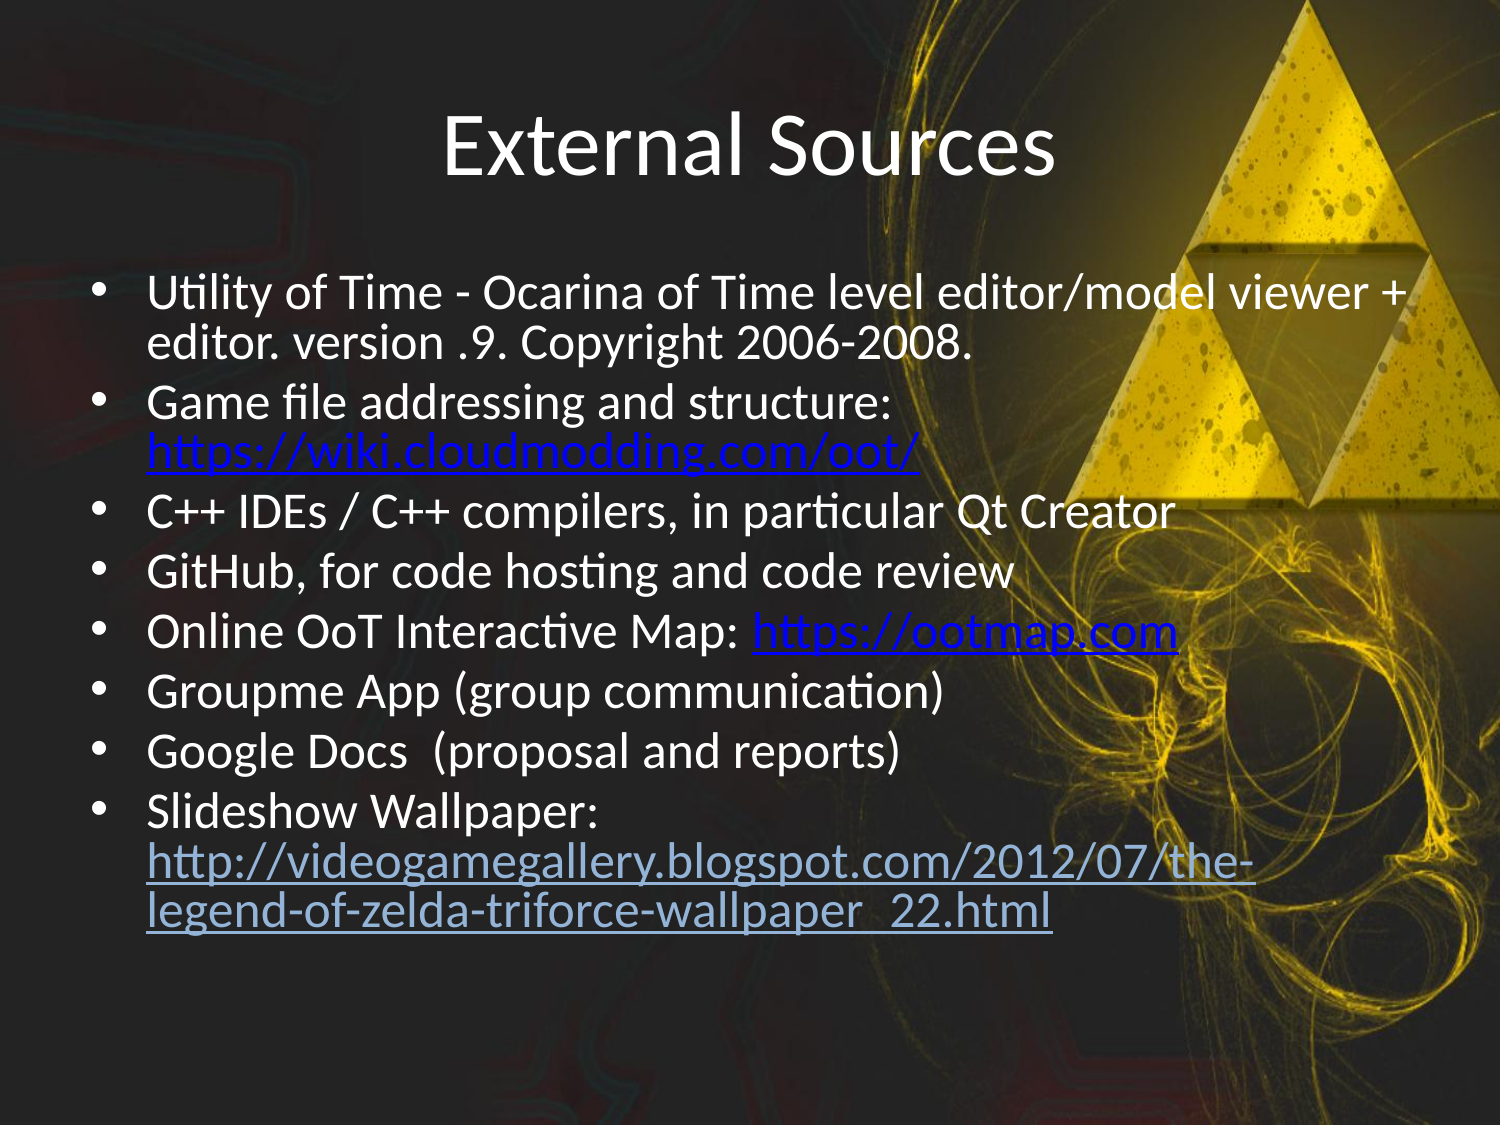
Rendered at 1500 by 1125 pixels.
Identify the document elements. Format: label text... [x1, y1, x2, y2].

list Utility of Time - Ocarina of Time level editor/model viewer + editor. version .9. Copyright 2006-2008. Game file addressing and structure: https://wiki.cloudmodding.com/oot/ C++ IDEs / C++ compilers, in particular Qt Creator GitHub, for code hosting and code review Online OoT Interactive Map: https://ootmap.com Groupme App (group communication) Google Docs (proposal and reports) Slideshow Wallpaper: http://videogamegallery.blogspot.com/2012/07/the-legend-of-zelda-triforce-wallpaper_22.html [75, 262, 1425, 1005]
picture [0, 0, 1500, 1125]
title External Sources [75, 45, 1425, 233]
